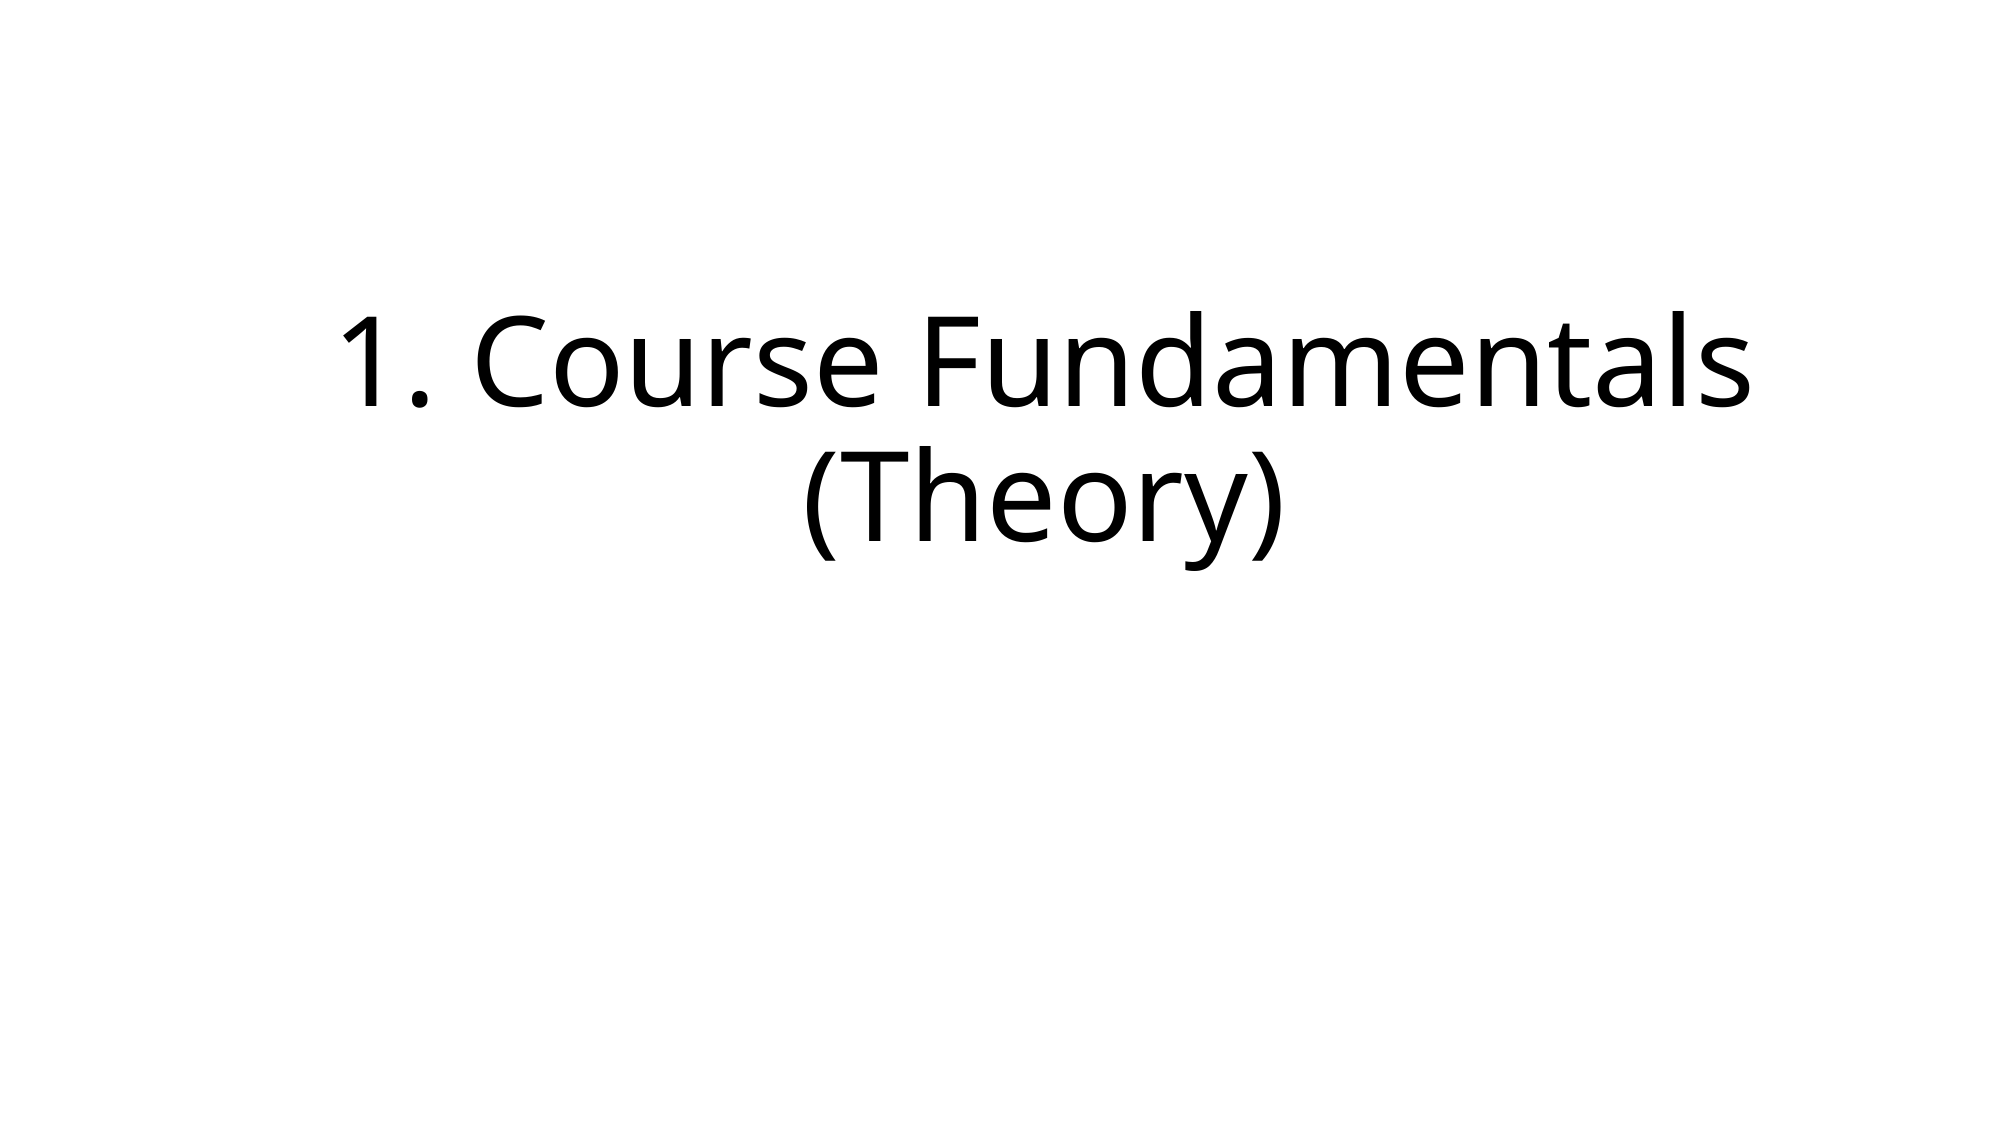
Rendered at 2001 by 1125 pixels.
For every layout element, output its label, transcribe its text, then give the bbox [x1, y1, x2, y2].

title 1. Course Fundamentals (Theory) [249, 184, 1839, 576]
